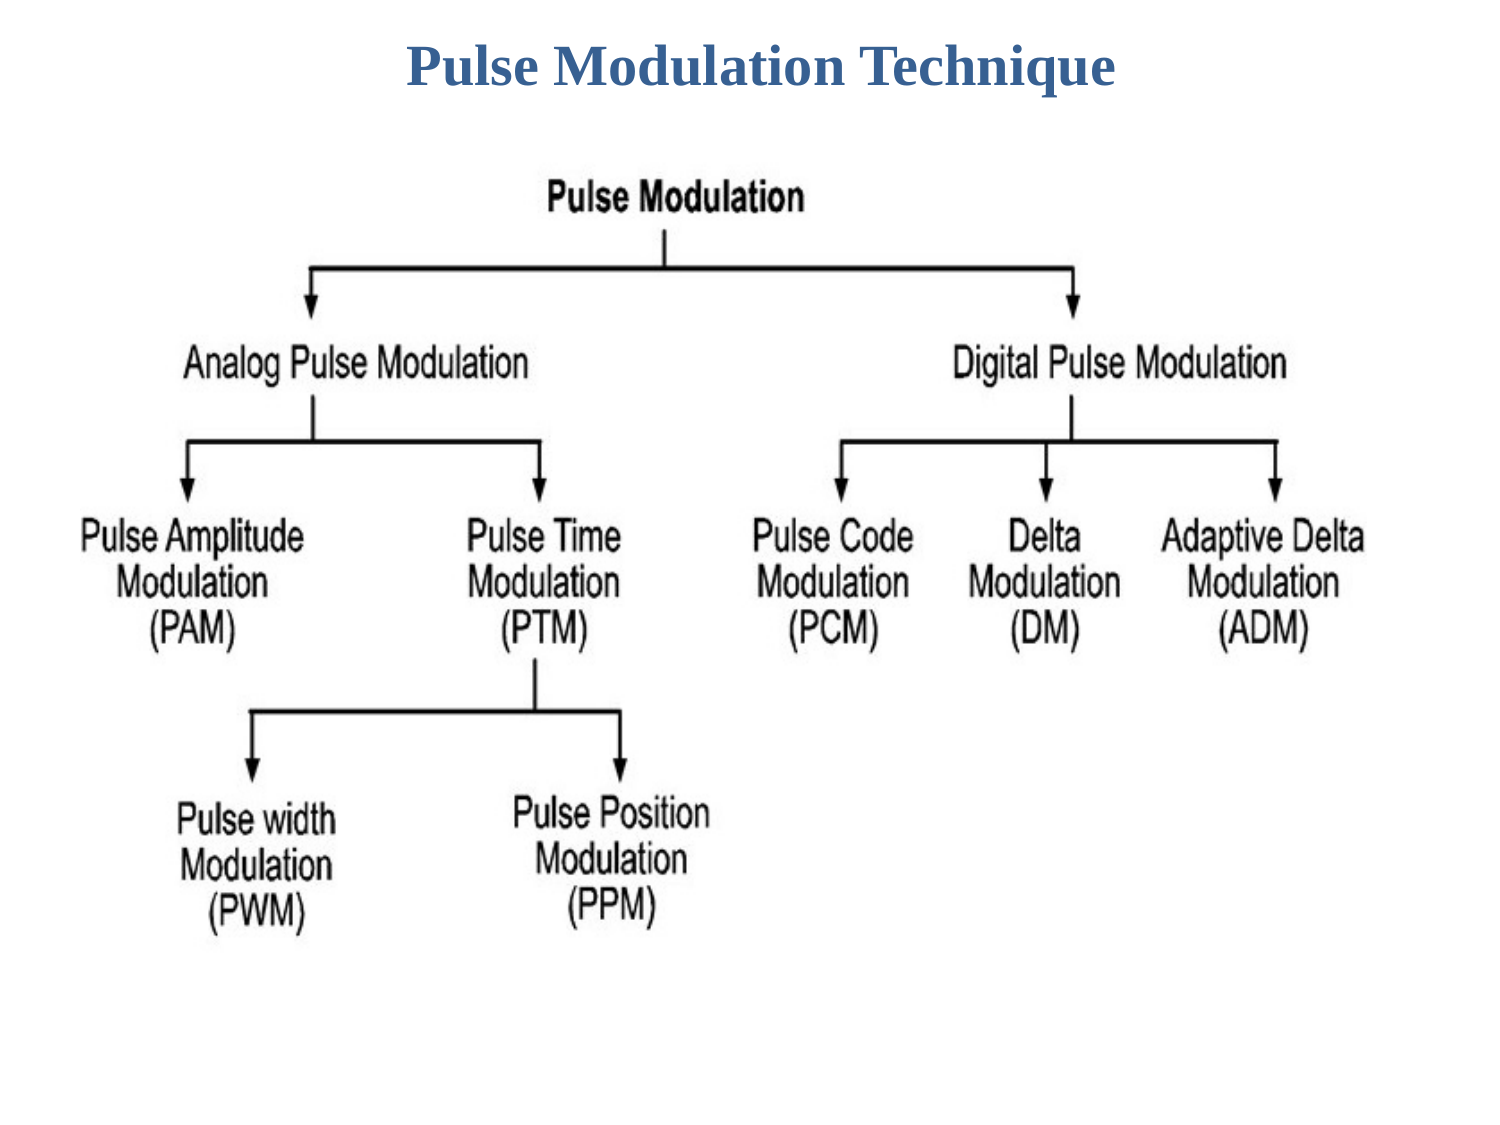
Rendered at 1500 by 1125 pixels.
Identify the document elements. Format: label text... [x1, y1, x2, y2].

text_box Pulse Modulation Technique [274, 19, 1263, 105]
picture [79, 149, 1368, 988]
